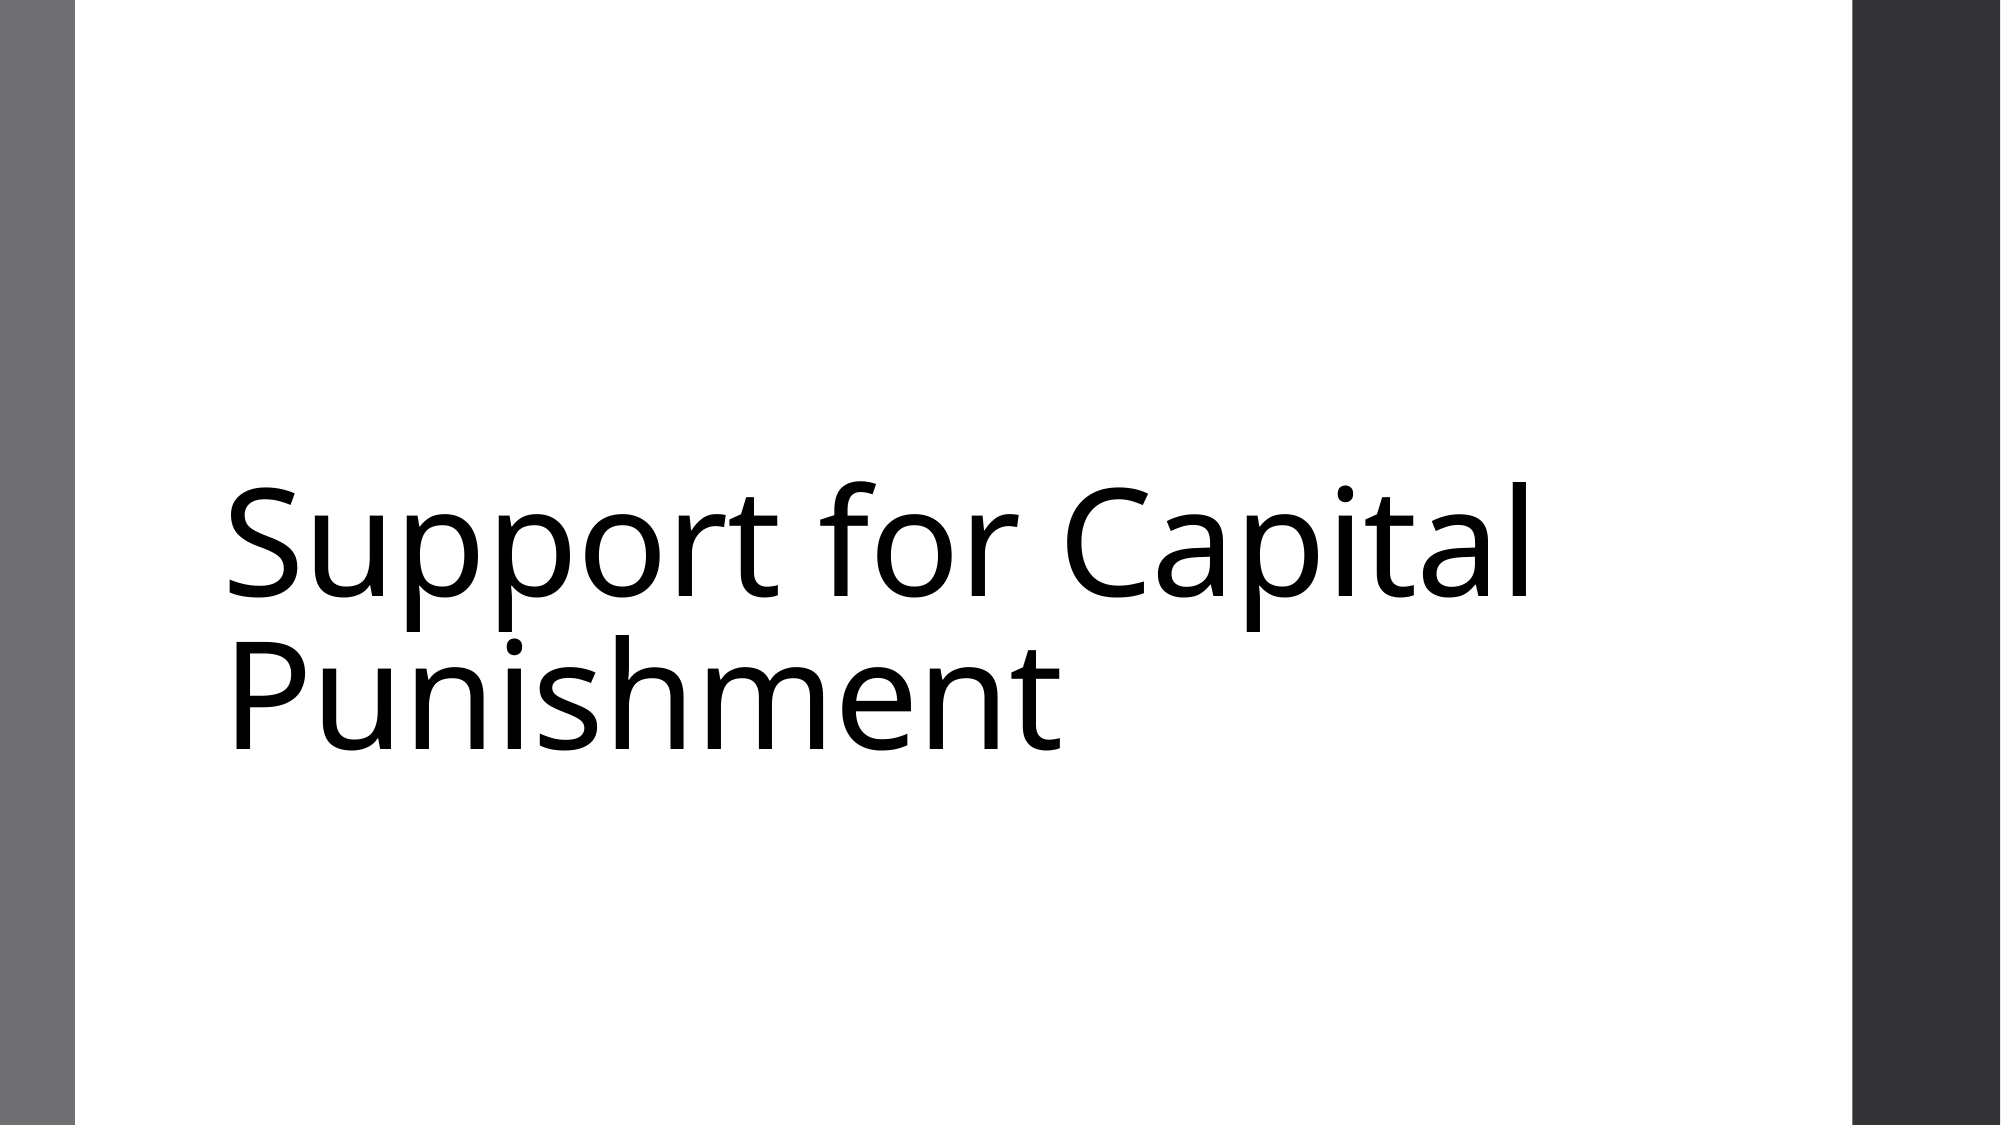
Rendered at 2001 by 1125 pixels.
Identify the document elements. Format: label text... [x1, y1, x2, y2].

title Support for Capital Punishment [206, 124, 1752, 788]
